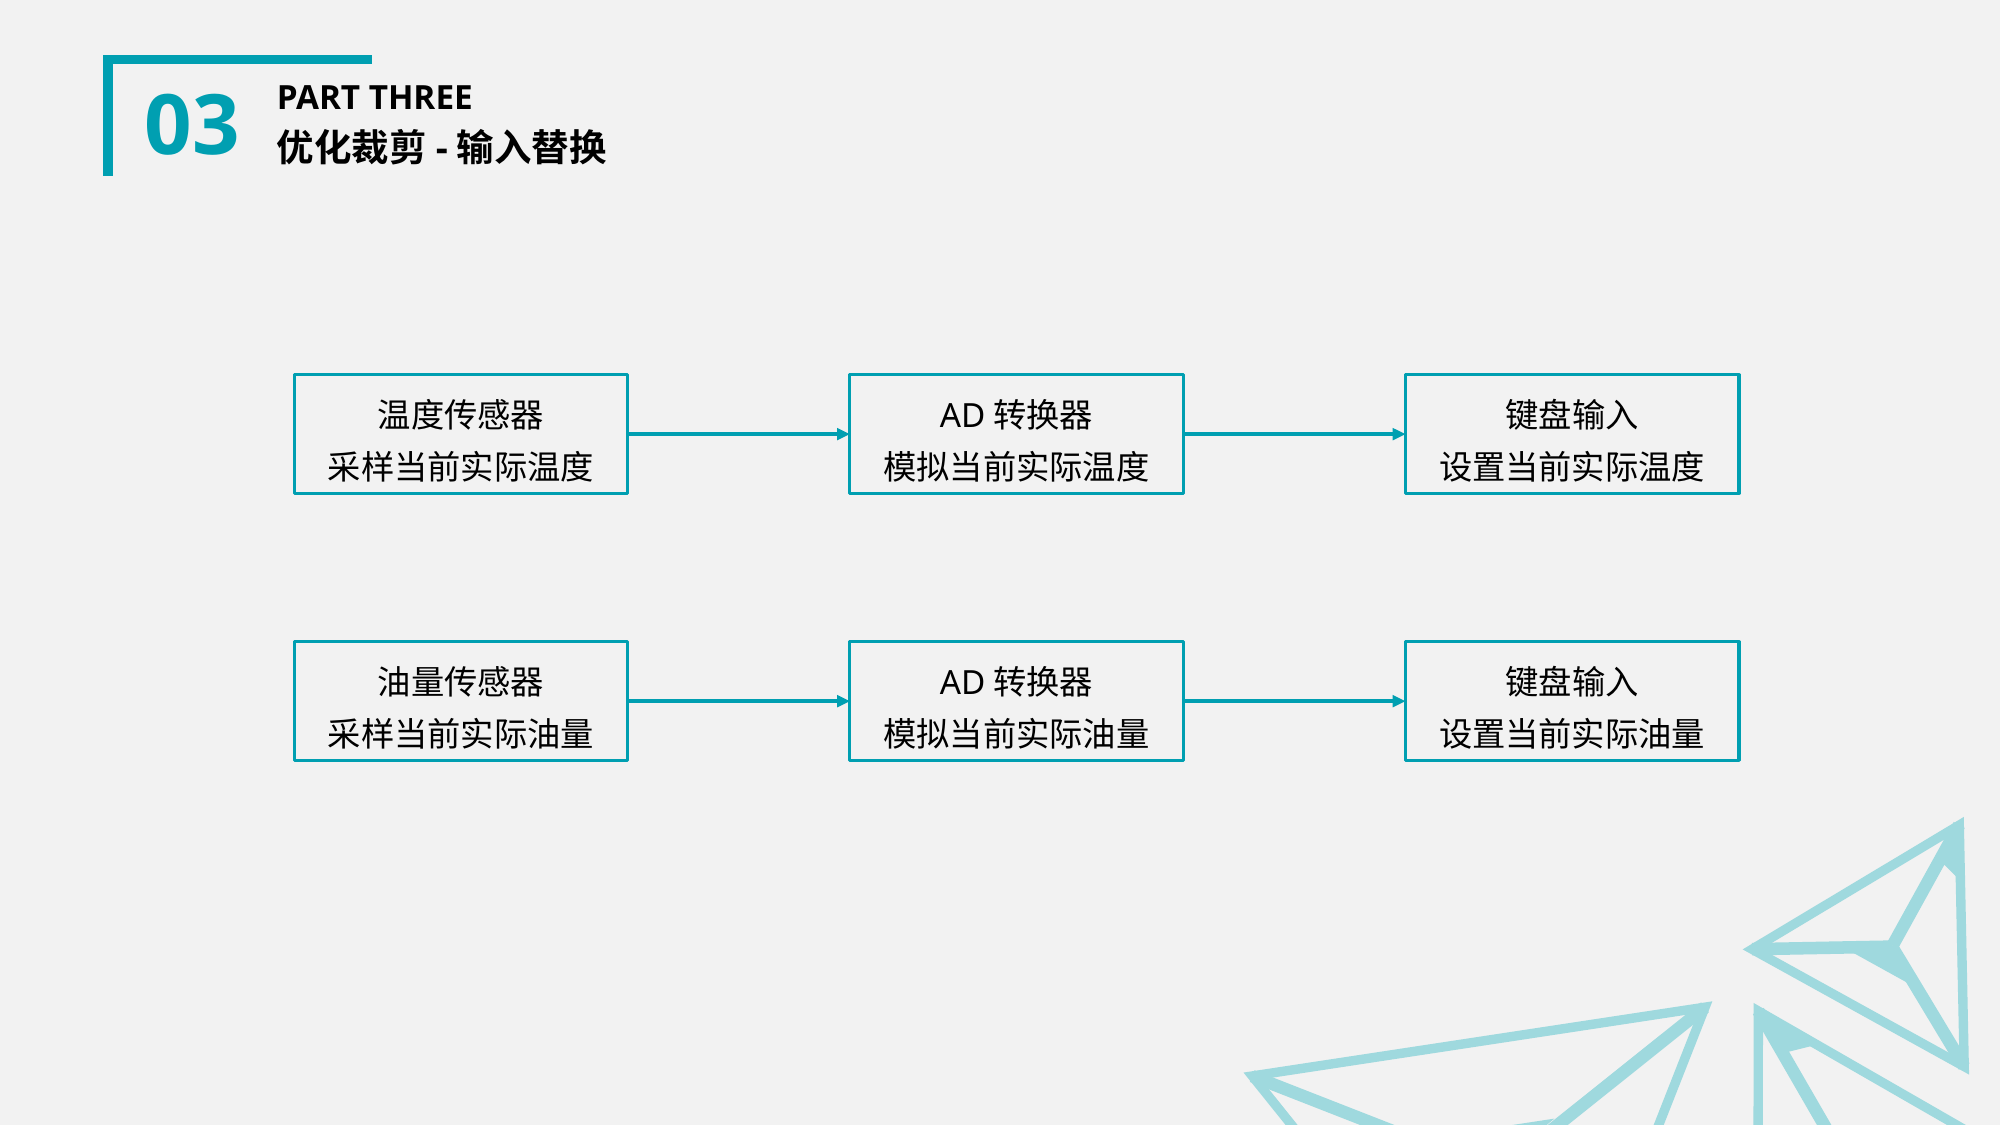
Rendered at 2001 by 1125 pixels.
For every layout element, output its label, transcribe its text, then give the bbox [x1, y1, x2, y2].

list 优化裁剪-输入替换 [262, 116, 663, 183]
text_box AD转换器 模拟当前实际油量 [849, 641, 1184, 761]
text_box 温度传感器 采样当前实际温度 [294, 374, 628, 494]
text_box AD转换器 模拟当前实际温度 [849, 374, 1184, 494]
text_box 键盘输入 设置当前实际温度 [1405, 374, 1739, 494]
text_box 油量传感器 采样当前实际油量 [294, 641, 628, 761]
list 03 [123, 73, 262, 183]
list PART THREE [262, 73, 663, 116]
text_box 键盘输入 设置当前实际油量 [1405, 641, 1739, 761]
